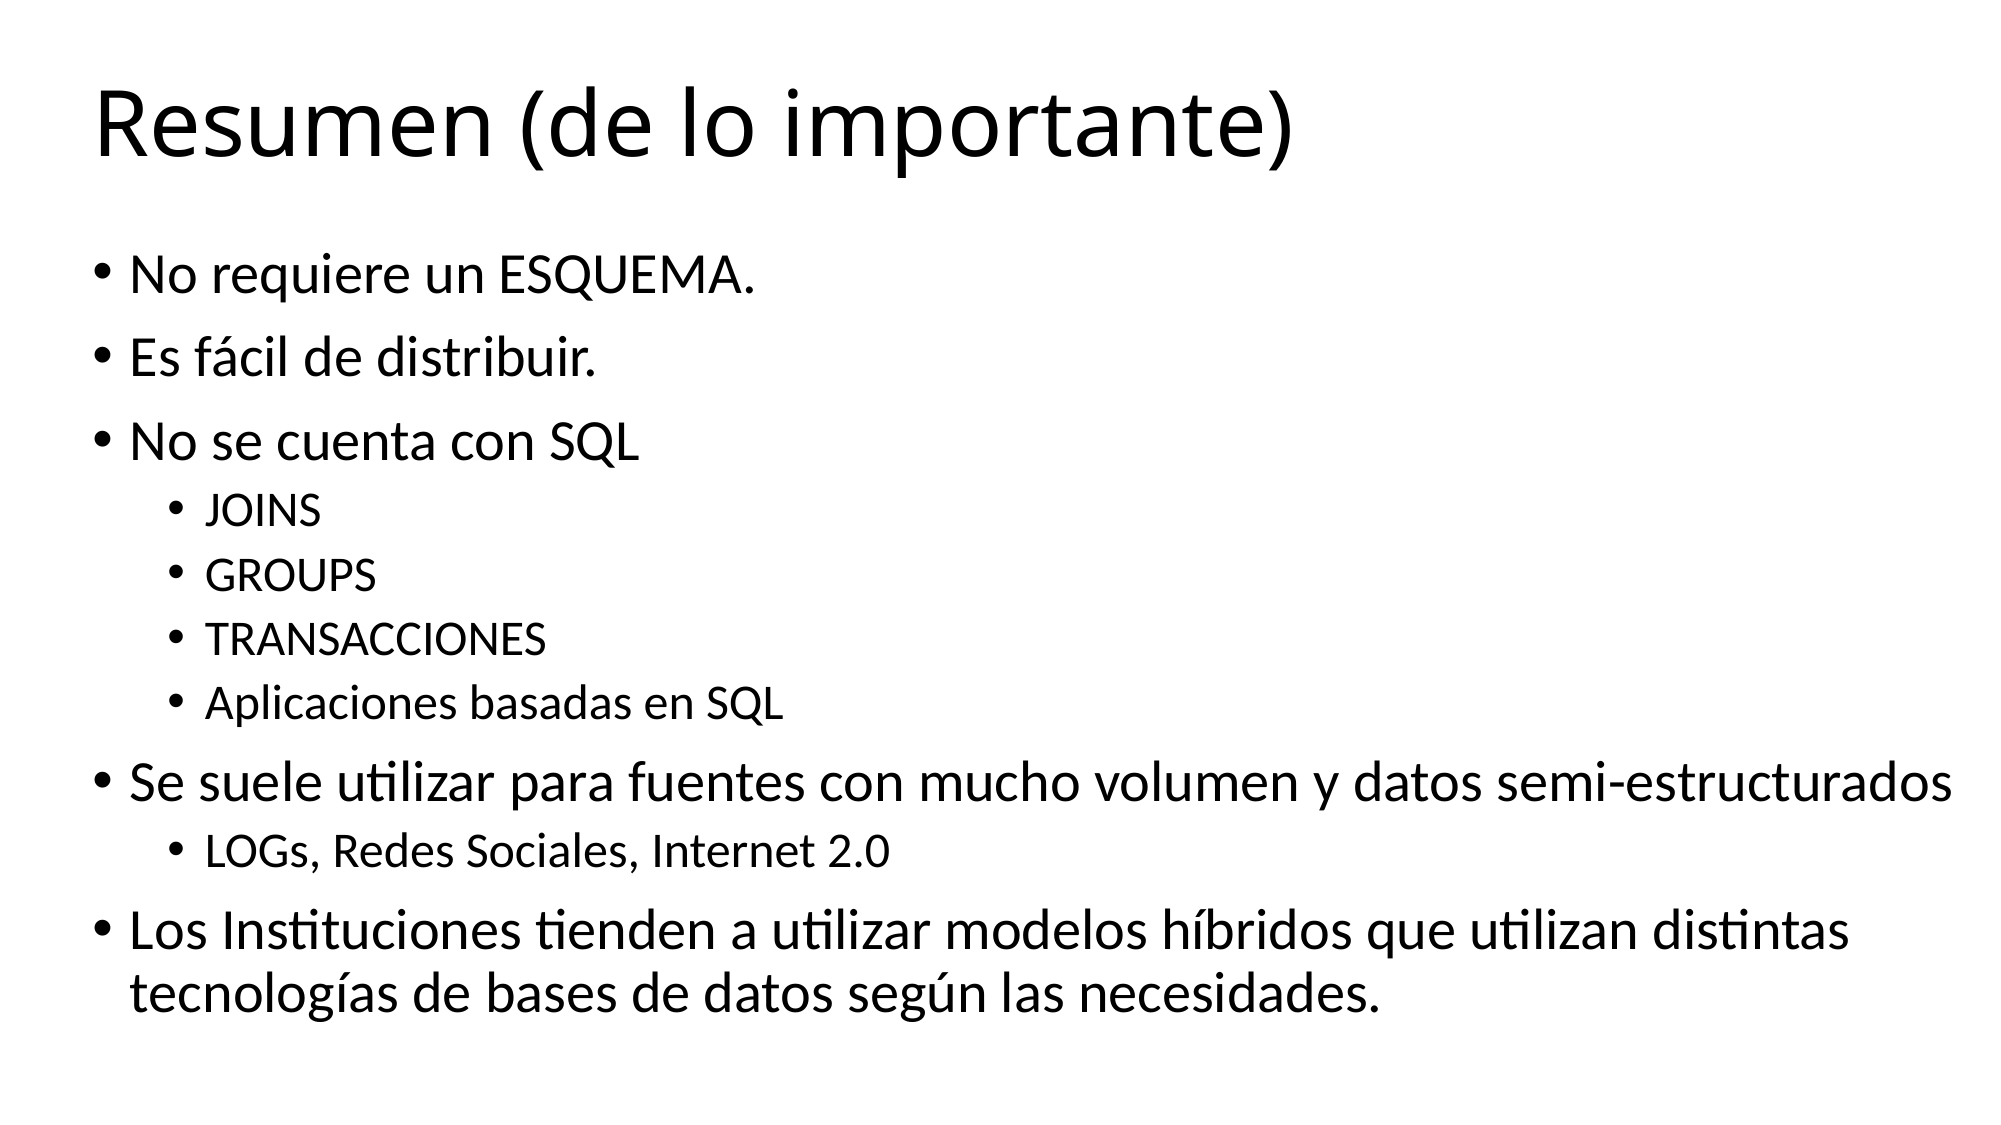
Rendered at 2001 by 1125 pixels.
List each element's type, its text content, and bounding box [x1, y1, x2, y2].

list No requiere un ESQUEMA. Es fácil de distribuir. No se cuenta con SQL JOINS GROUPS TRANSACCIONES Aplicaciones basadas en SQL Se suele utilizar para fuentes con mucho volumen y datos semi-estructurados LOGs, Redes Sociales, Internet 2.0 Los Instituciones tienden a utilizar modelos híbridos que utilizan distintas tecnologías de bases de datos según las necesidades. [77, 235, 1976, 1089]
title Resumen (de lo importante) [77, 17, 1803, 235]
